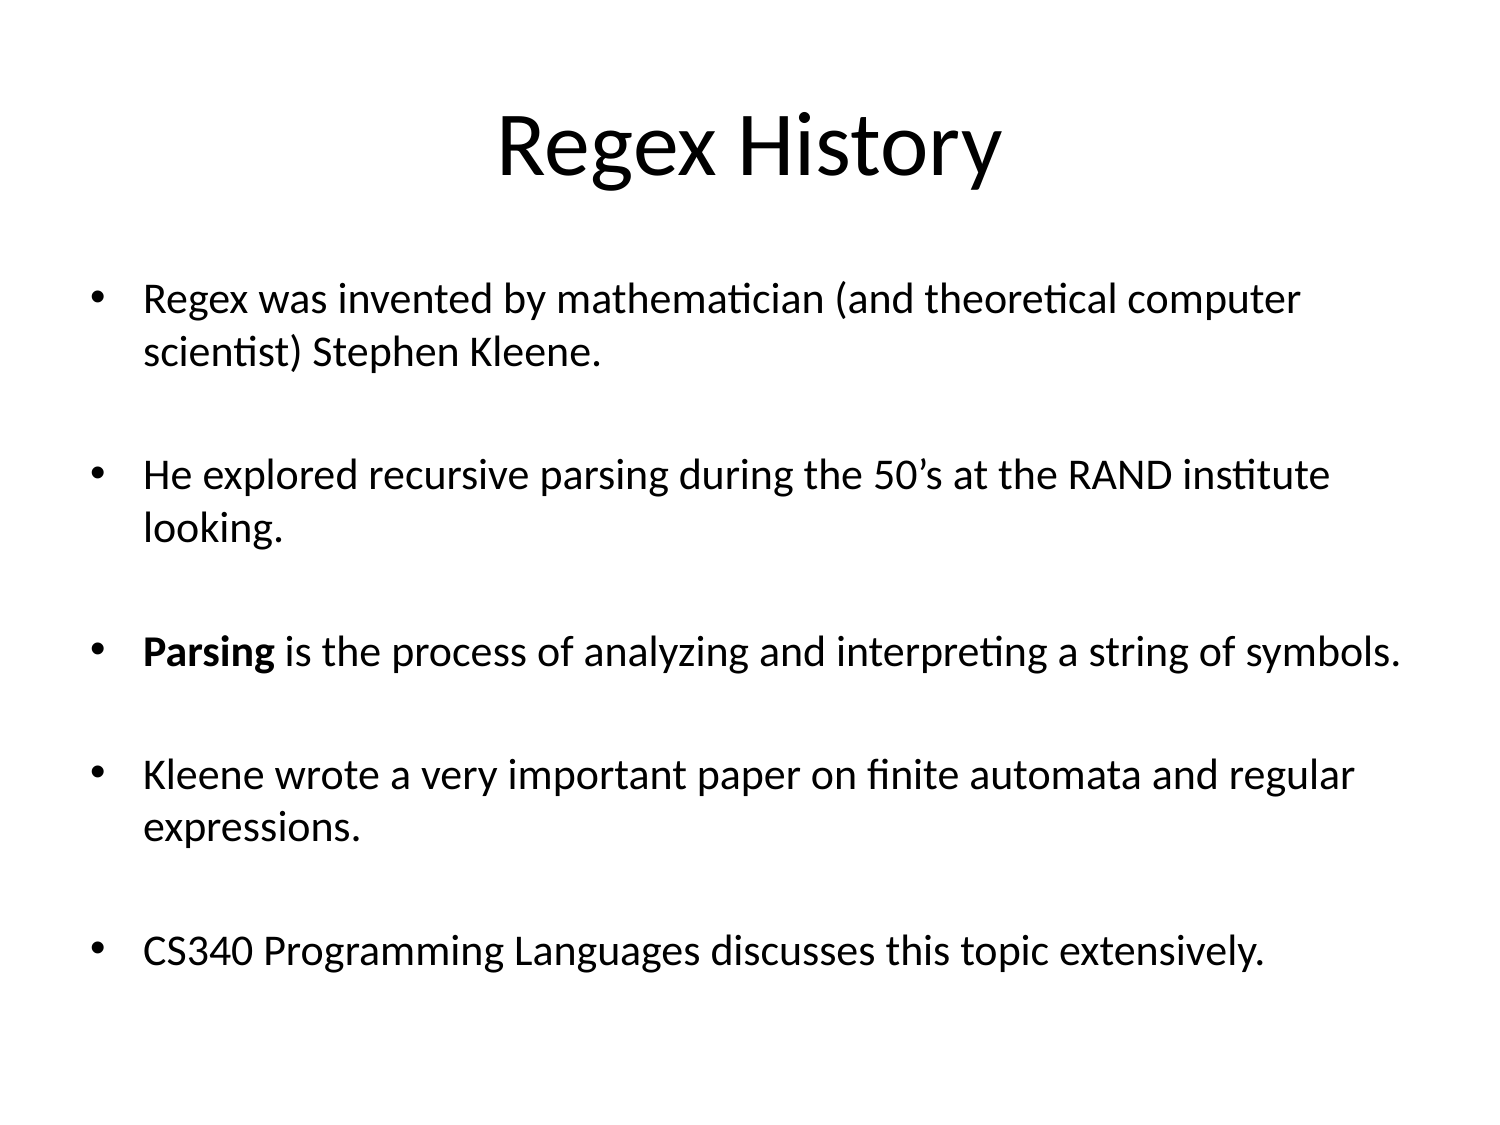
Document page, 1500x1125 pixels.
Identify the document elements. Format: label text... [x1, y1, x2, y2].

title Regex History [75, 45, 1425, 233]
list Regex was invented by mathematician (and theoretical computer scientist) Stephen Kleene. He explored recursive parsing during the 50’s at the RAND institute looking. Parsing is the process of analyzing and interpreting a string of symbols. Kleene wrote a very important paper on finite automata and regular expressions. CS340 Programming Languages discusses this topic extensively. [75, 262, 1425, 1005]
